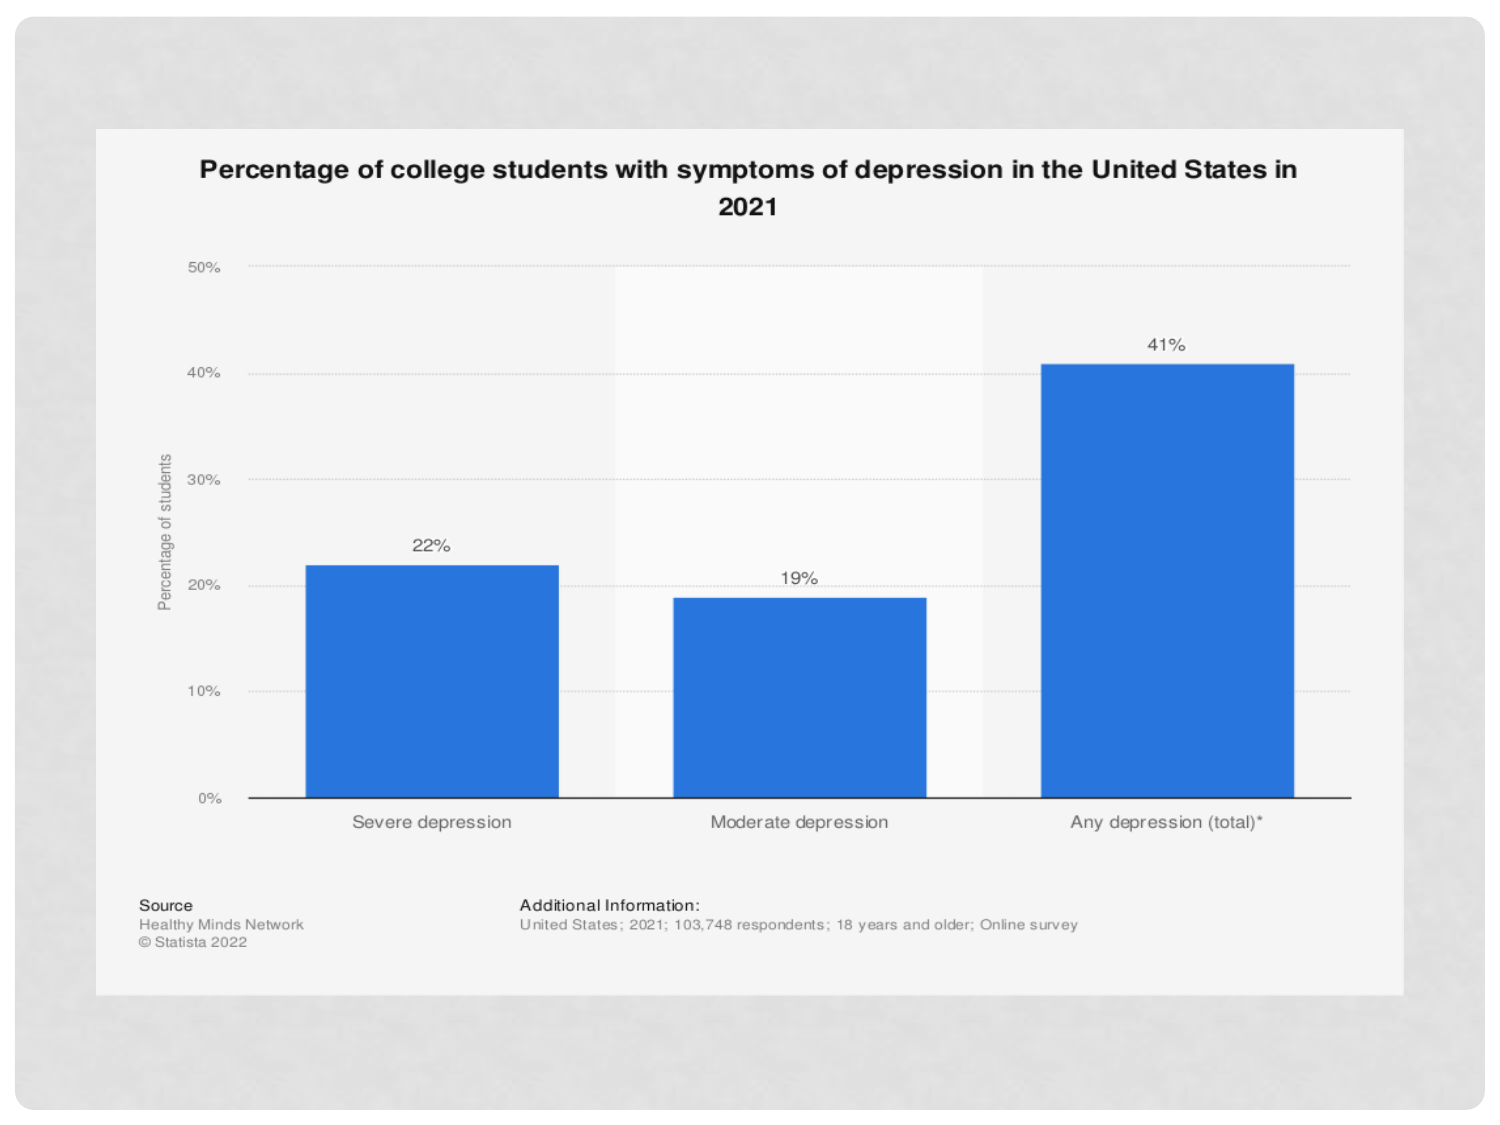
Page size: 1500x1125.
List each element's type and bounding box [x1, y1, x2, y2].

picture [95, 129, 1405, 996]
